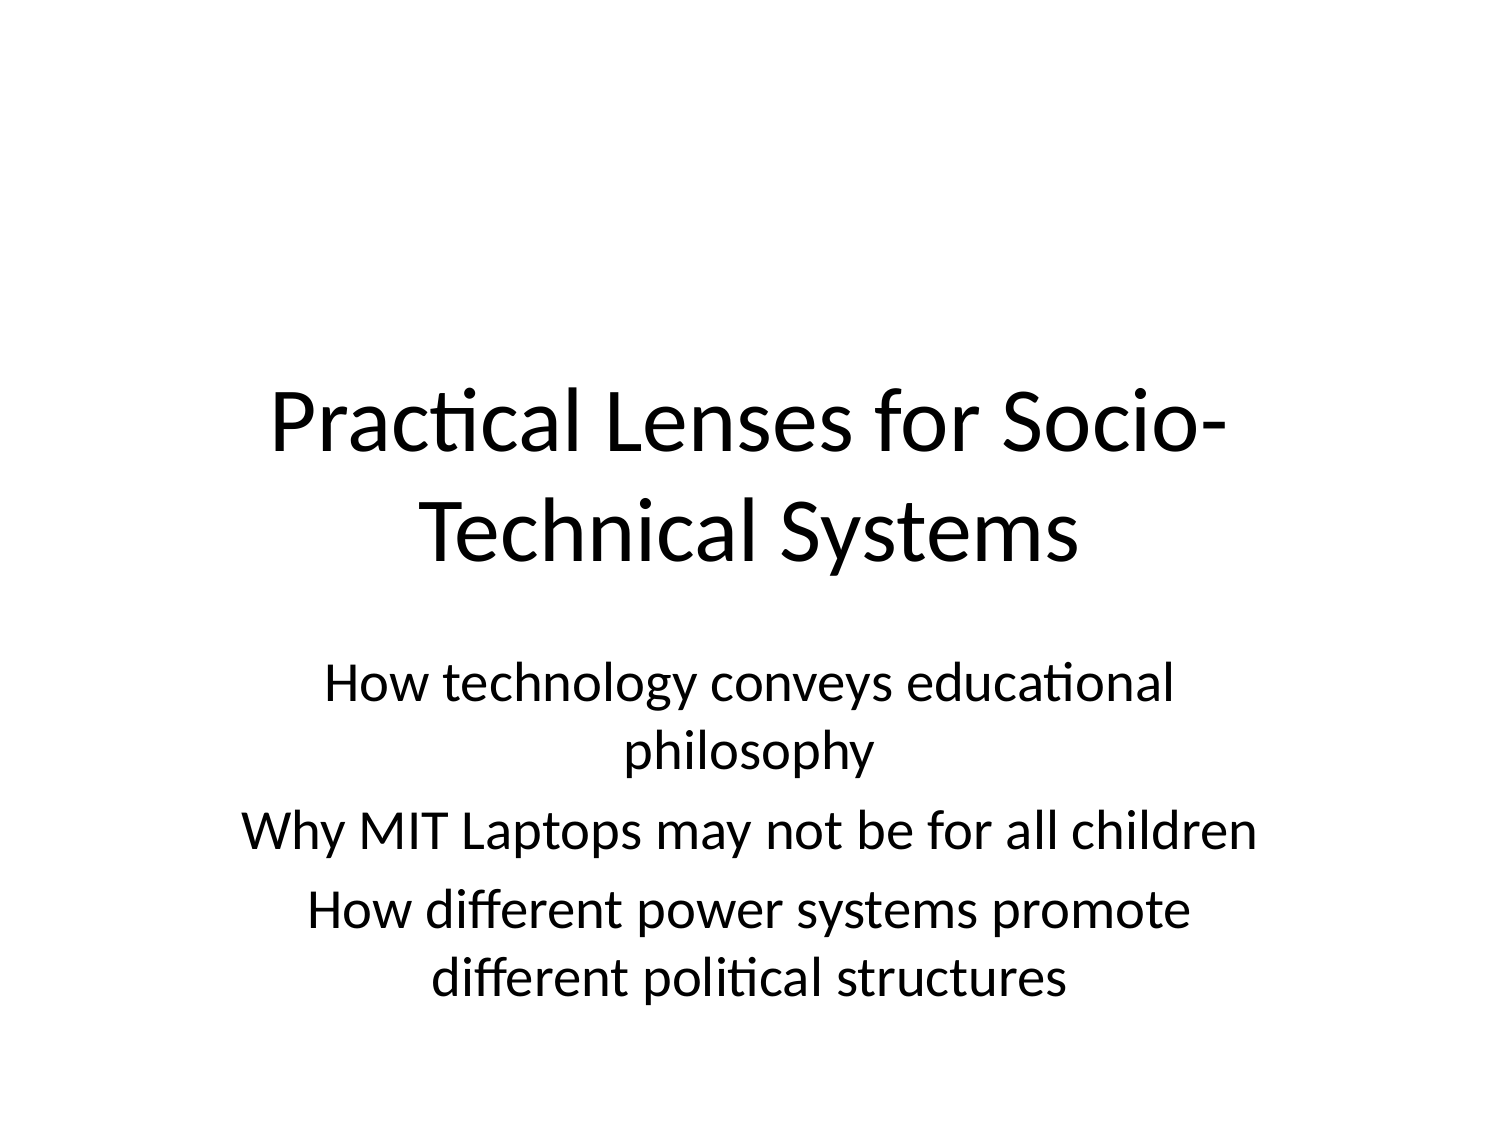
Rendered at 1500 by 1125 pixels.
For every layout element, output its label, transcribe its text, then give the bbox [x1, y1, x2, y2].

title Practical Lenses for Socio-Technical Systems [112, 349, 1388, 591]
subtitle How technology conveys educational philosophy Why MIT Laptops may not be for all children How different power systems promote different political structures [225, 637, 1275, 1038]
